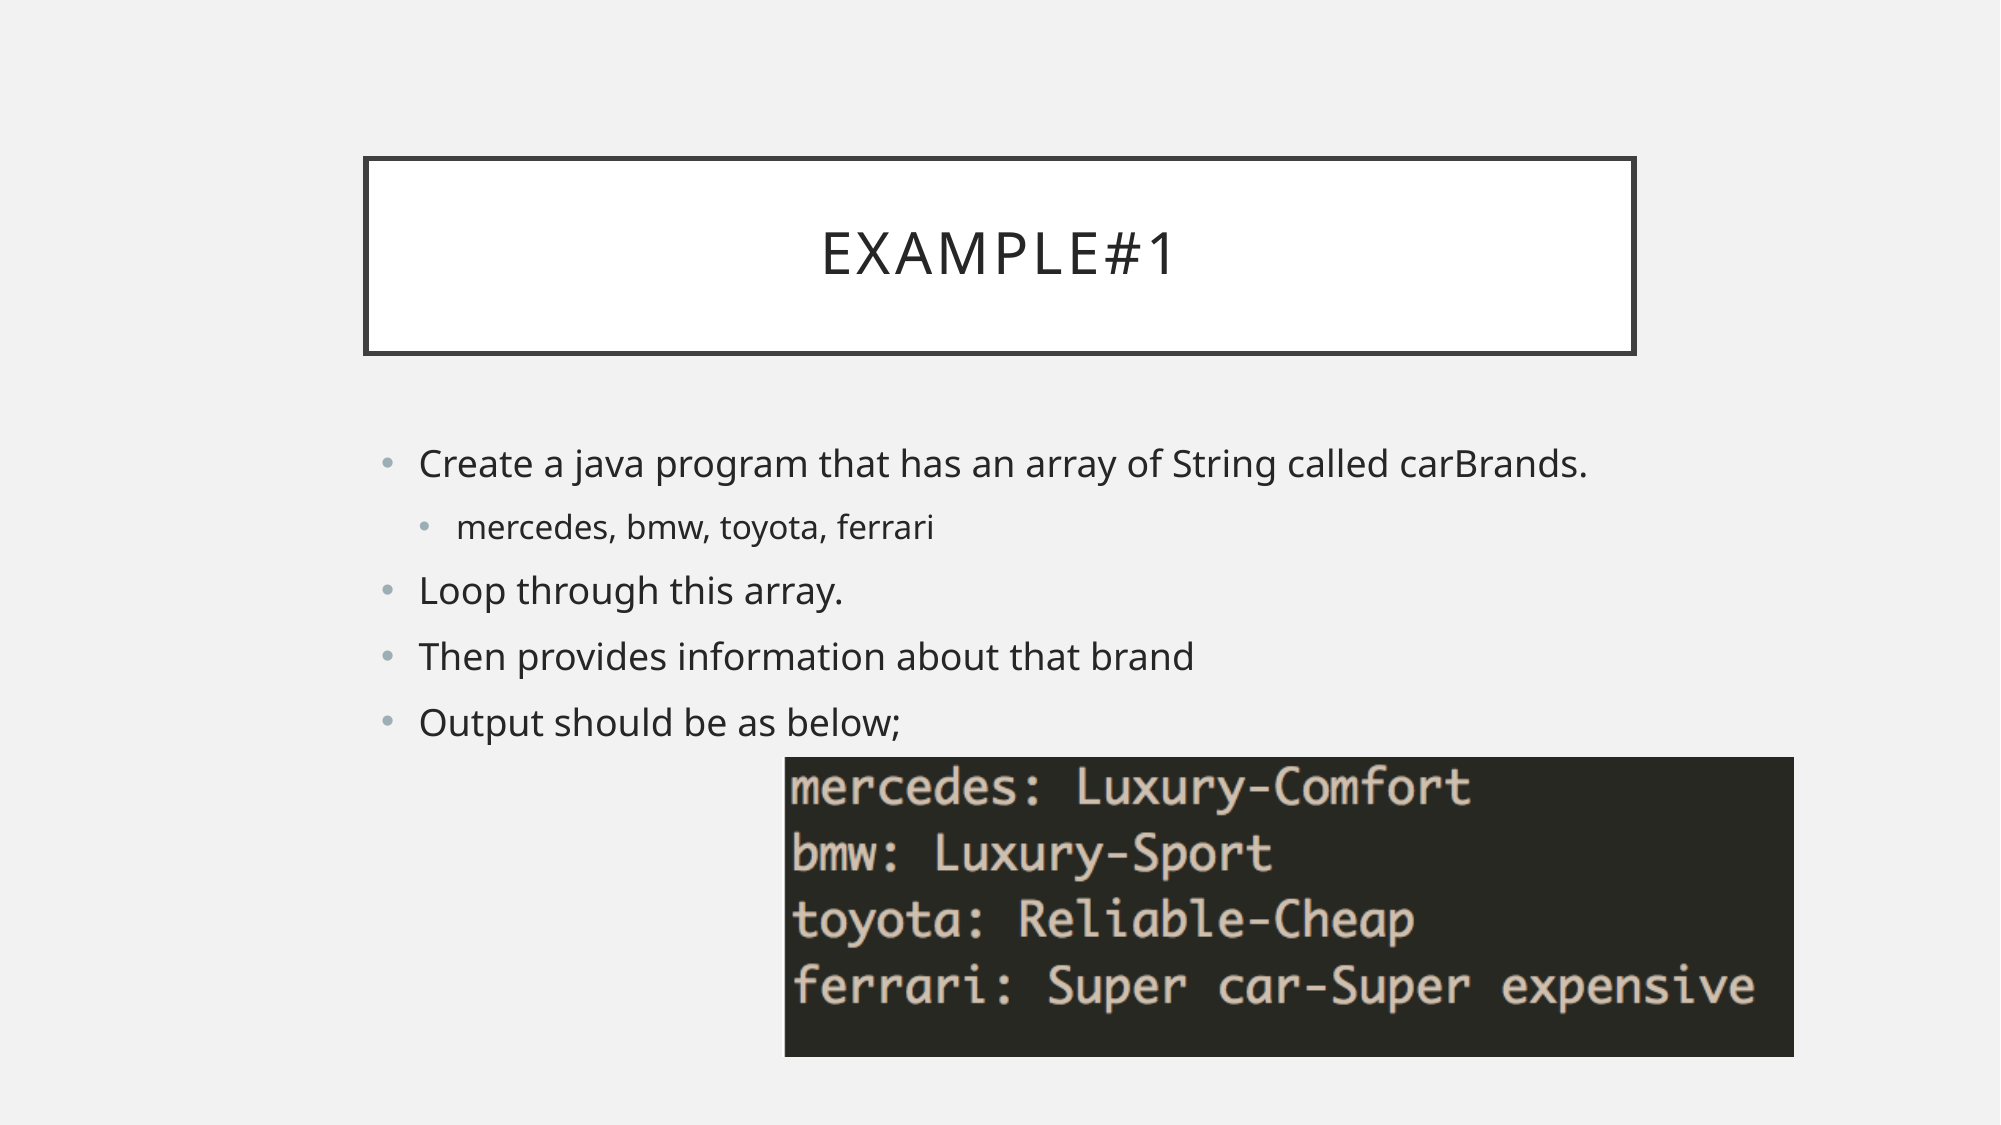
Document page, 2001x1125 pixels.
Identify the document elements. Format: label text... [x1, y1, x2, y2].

list Create a java program that has an array of String called carBrands. mercedes, bmw, toyota, ferrari Loop through this array. Then provides information about that brand Output should be as below; [366, 432, 1634, 942]
picture [782, 757, 1794, 1058]
title Example#1 [363, 156, 1637, 356]
